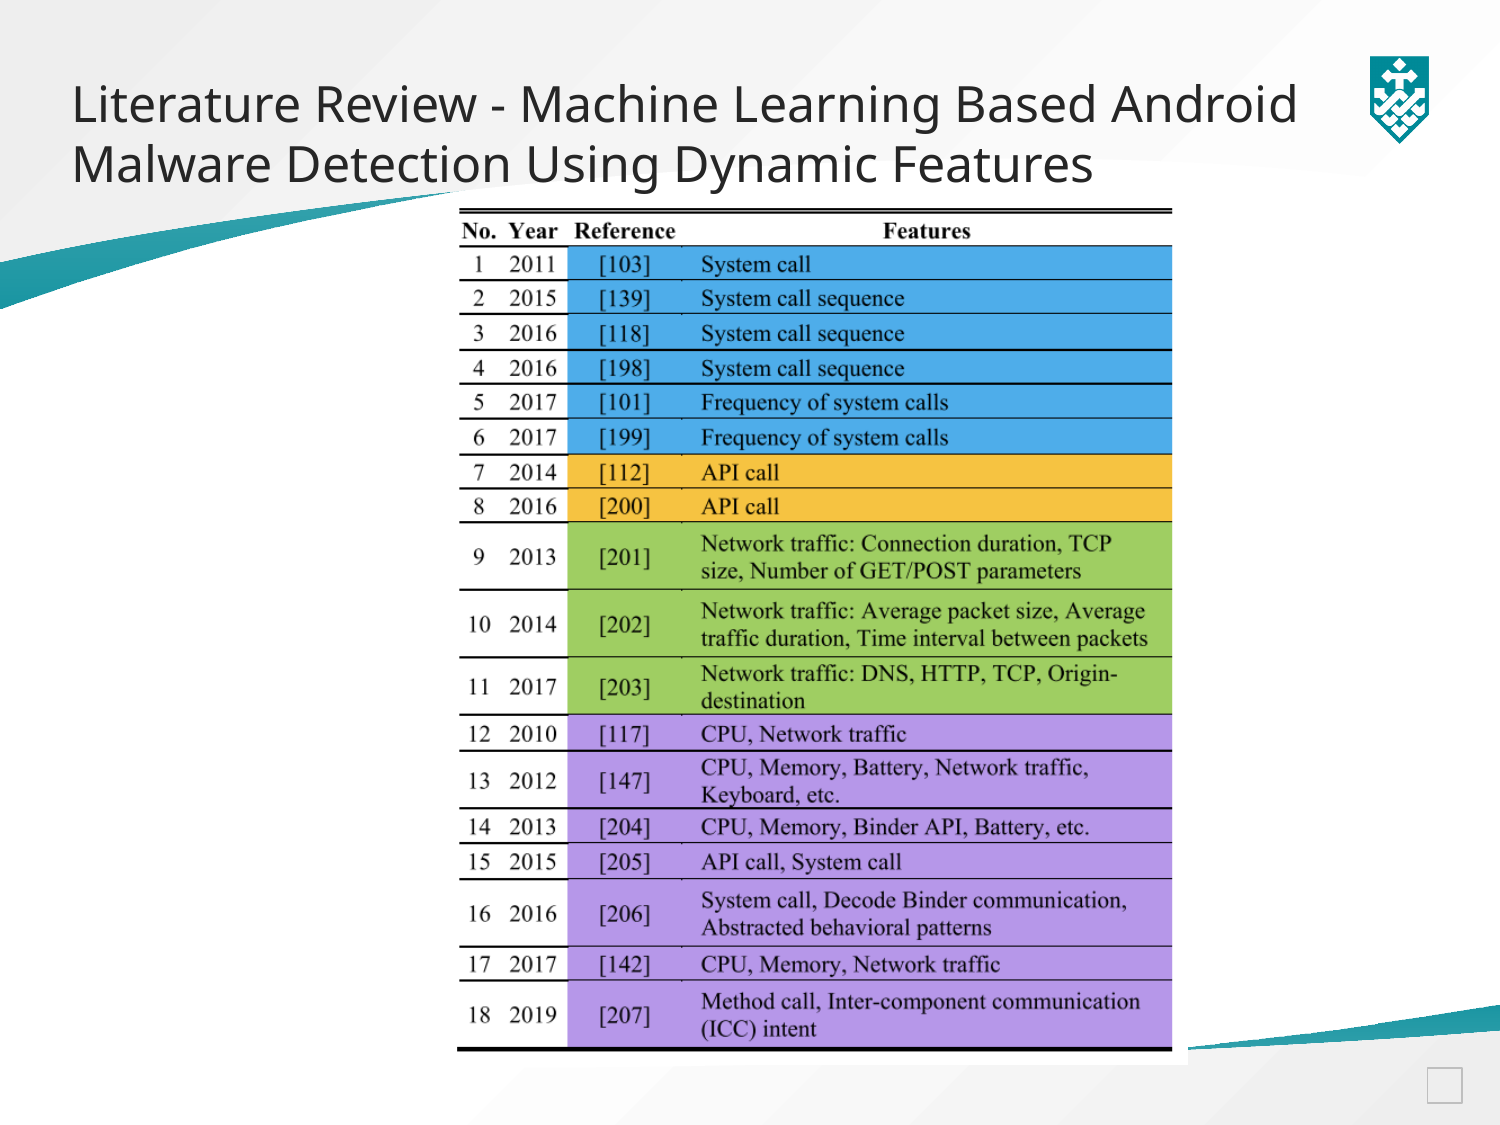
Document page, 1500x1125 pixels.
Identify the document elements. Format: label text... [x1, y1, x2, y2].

picture [1370, 56, 1429, 144]
picture [429, 198, 1188, 1065]
text_box Literature Review - Machine Learning Based Android Malware Detection Using Dynamic Features [59, 60, 1410, 149]
